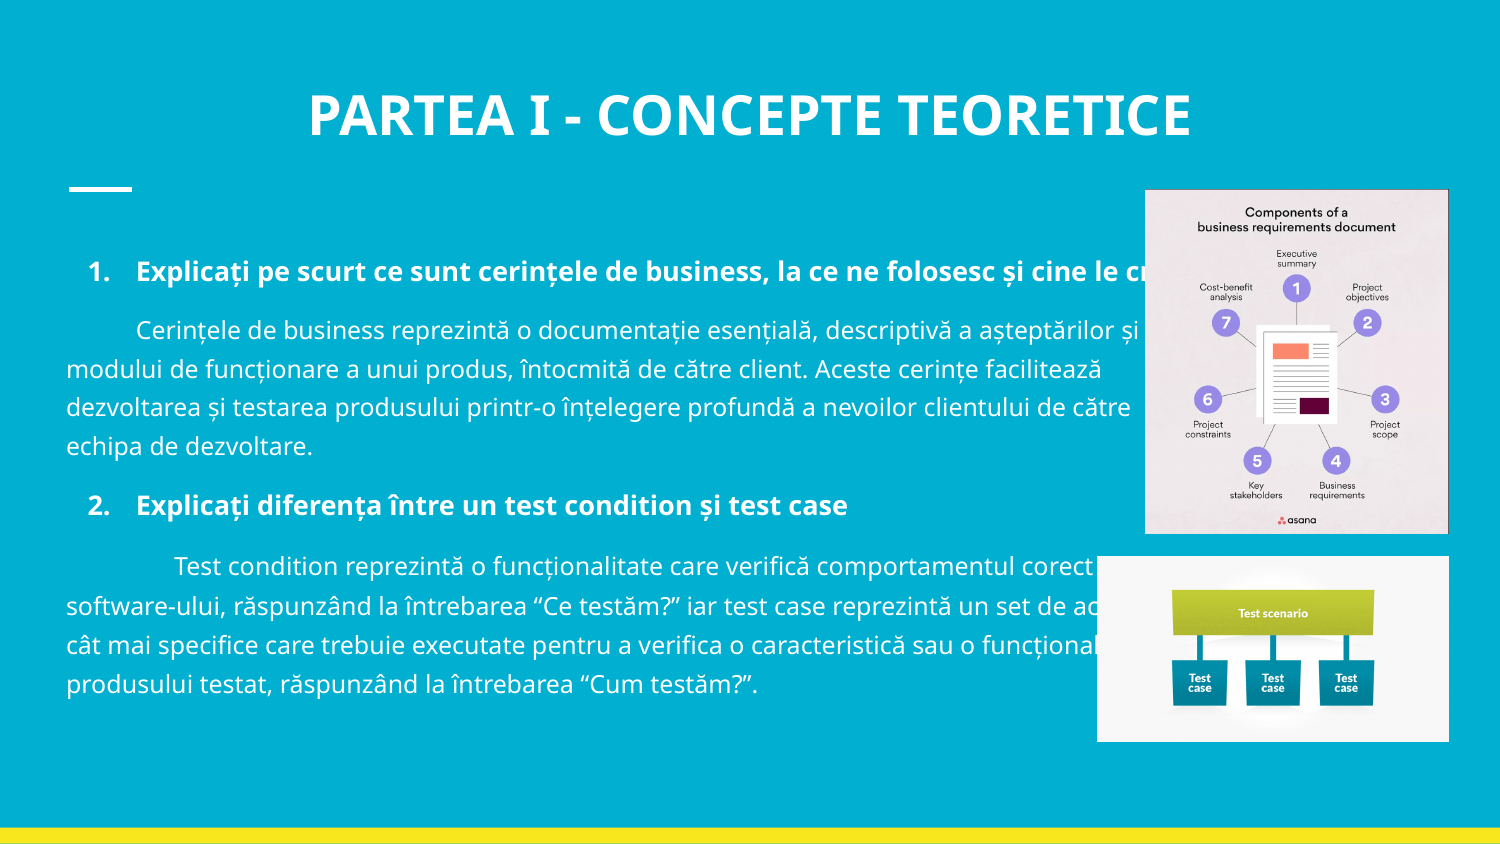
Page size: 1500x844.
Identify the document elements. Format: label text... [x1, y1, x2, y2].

title PARTEA I - CONCEPTE TEORETICE [51, 61, 1449, 167]
list Explicați pe scurt ce sunt cerințele de business, la ce ne folosesc și cine le creează Cerințele de business reprezintă o documentație esențială, descriptivă a așteptărilor și a modului de funcționare a unui produs, întocmită de către client. Aceste cerințe facilitează dezvoltarea și testarea produsului printr-o înțelegere profundă a nevoilor clientului de către echipa de dezvoltare. Explicați diferența între un test condition și test case Test condition reprezintă o funcționalitate care verifică comportamentul corect al software-ului, răspunzând la întrebarea “Ce testăm?” iar test case reprezintă un set de acțiuni cât mai specifice care trebuie executate pentru a verifica o caracteristică sau o funcționalitate a produsului testat, răspunzând la întrebarea “Cum testăm?”. [51, 232, 1449, 750]
picture [1096, 556, 1450, 742]
picture [1145, 189, 1450, 535]
